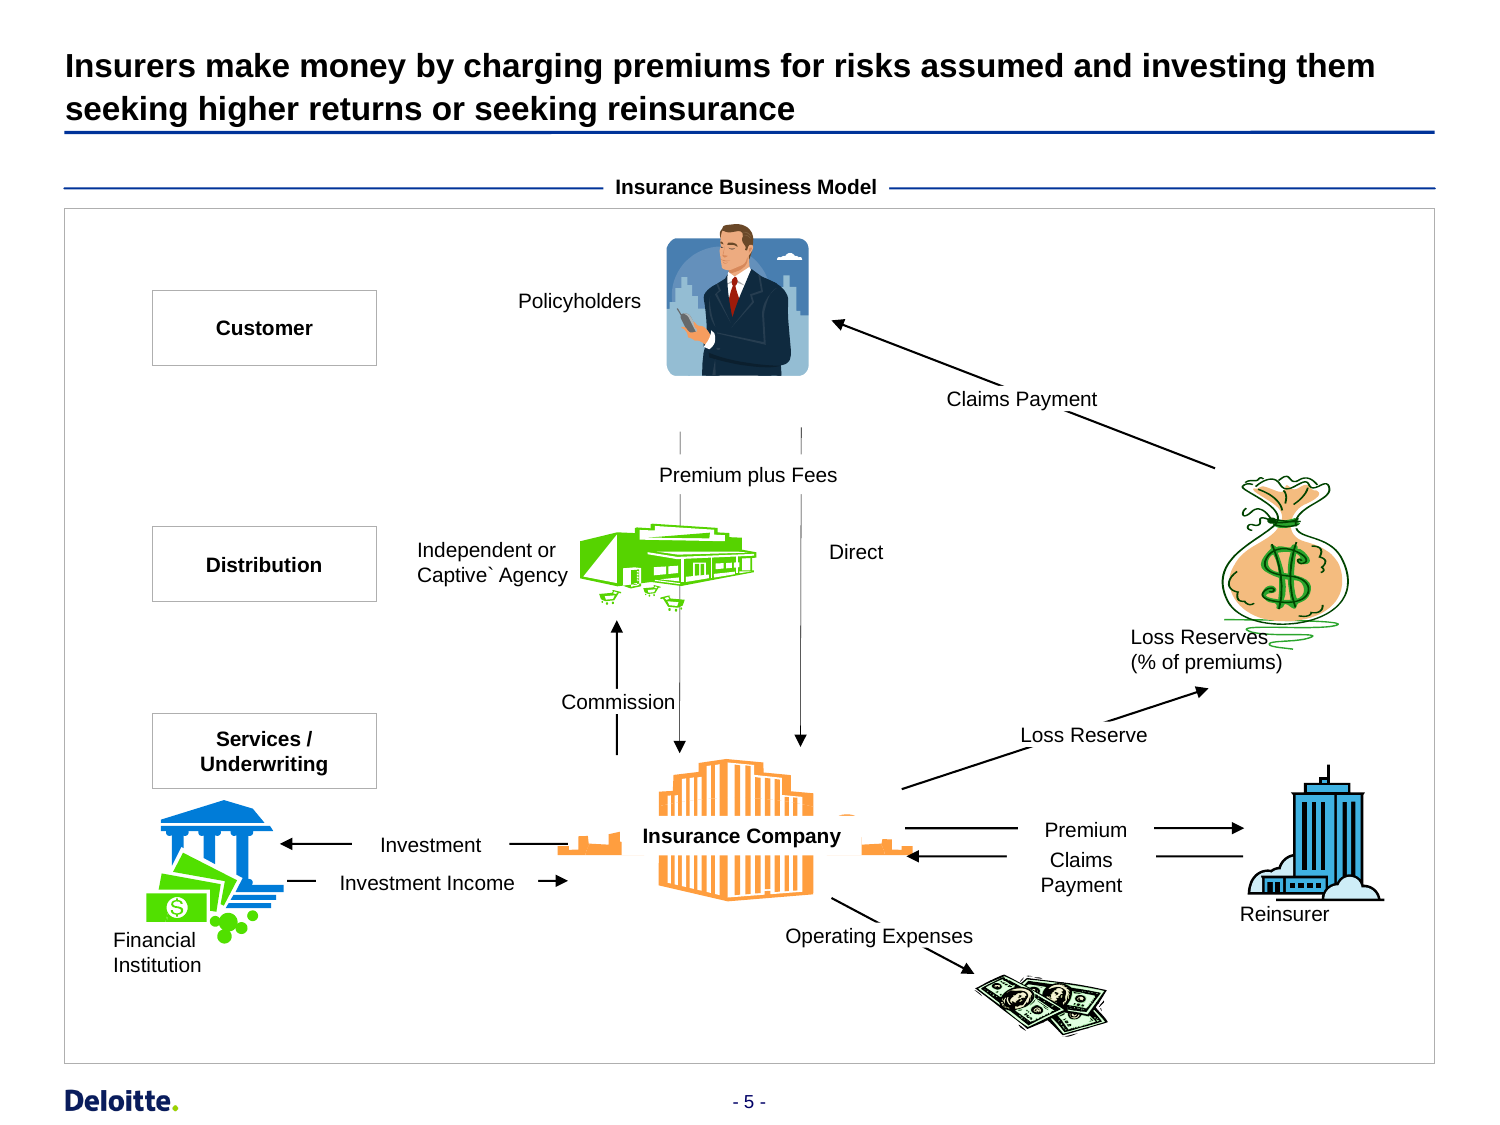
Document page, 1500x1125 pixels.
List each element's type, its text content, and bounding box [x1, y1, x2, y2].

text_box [63, 175, 1436, 200]
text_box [63, 208, 1436, 1064]
title Insurers make money by charging premiums for risks assumed and investing them seeking higher returns or seeking reinsurance [64, 40, 1435, 128]
picture [64, 1088, 179, 1112]
